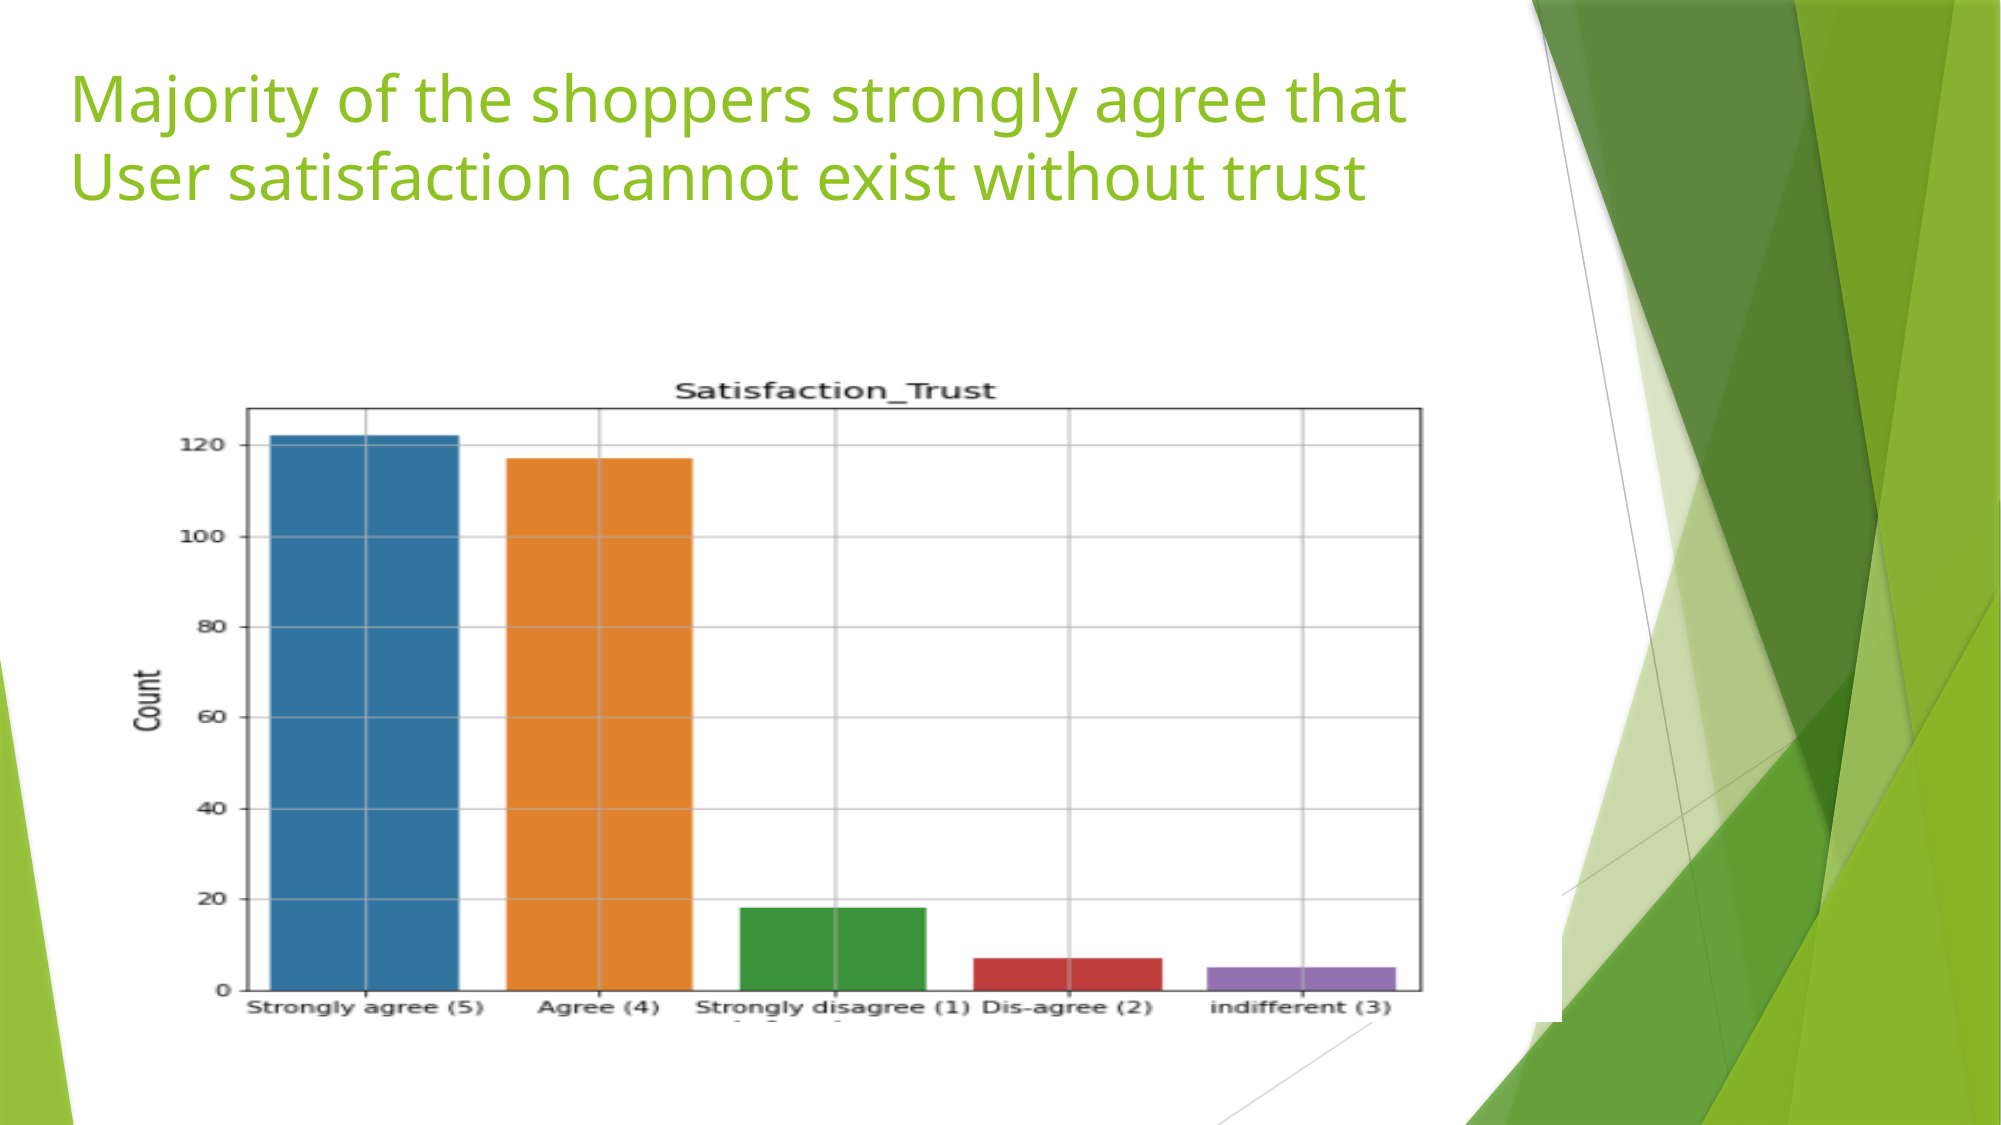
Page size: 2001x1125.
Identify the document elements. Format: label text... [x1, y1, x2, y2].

title Majority of the shoppers strongly agree that User satisfaction cannot exist without trust [54, 50, 1466, 268]
picture [110, 374, 1562, 1023]
